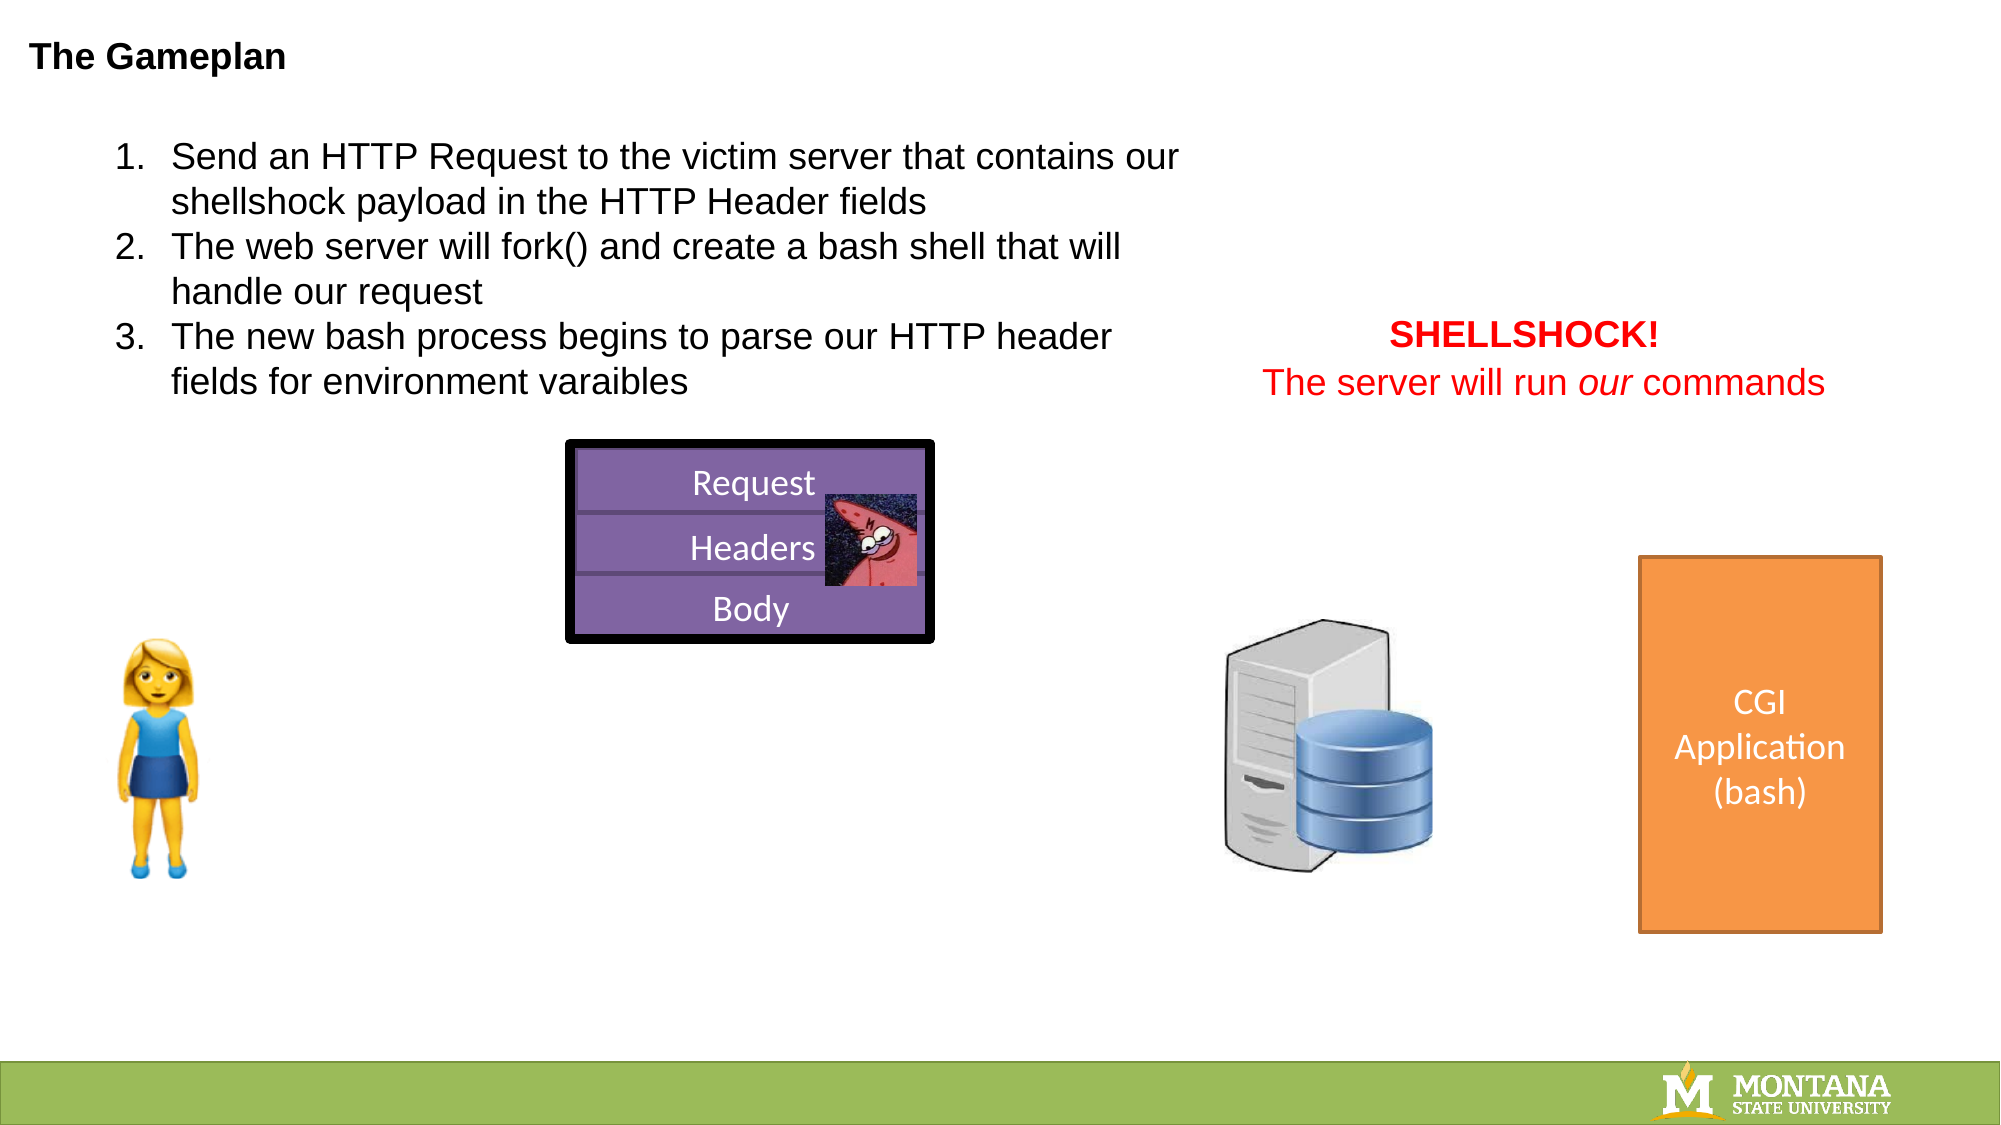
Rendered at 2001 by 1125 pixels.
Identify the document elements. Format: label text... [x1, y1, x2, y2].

text_box The Gameplan [13, 24, 303, 85]
text_box SHELLSHOCK! [1374, 302, 1676, 350]
text_box The server will run our commands [1247, 350, 1841, 411]
text_box CGI Application (bash) [1638, 555, 1883, 934]
picture [87, 624, 253, 896]
picture [1199, 585, 1449, 883]
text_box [1892, 1060, 2000, 1125]
picture [1649, 1060, 1892, 1122]
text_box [0, 1060, 1647, 1125]
text_box [568, 441, 932, 641]
picture [824, 494, 917, 586]
text_box Send an HTTP Request to the victim server that contains our shellshock payload in the HTTP Header fields The web server will fork() and create a bash shell that will handle our request The new bash process begins to parse our HTTP header fields for environment varaibles [99, 124, 1200, 455]
